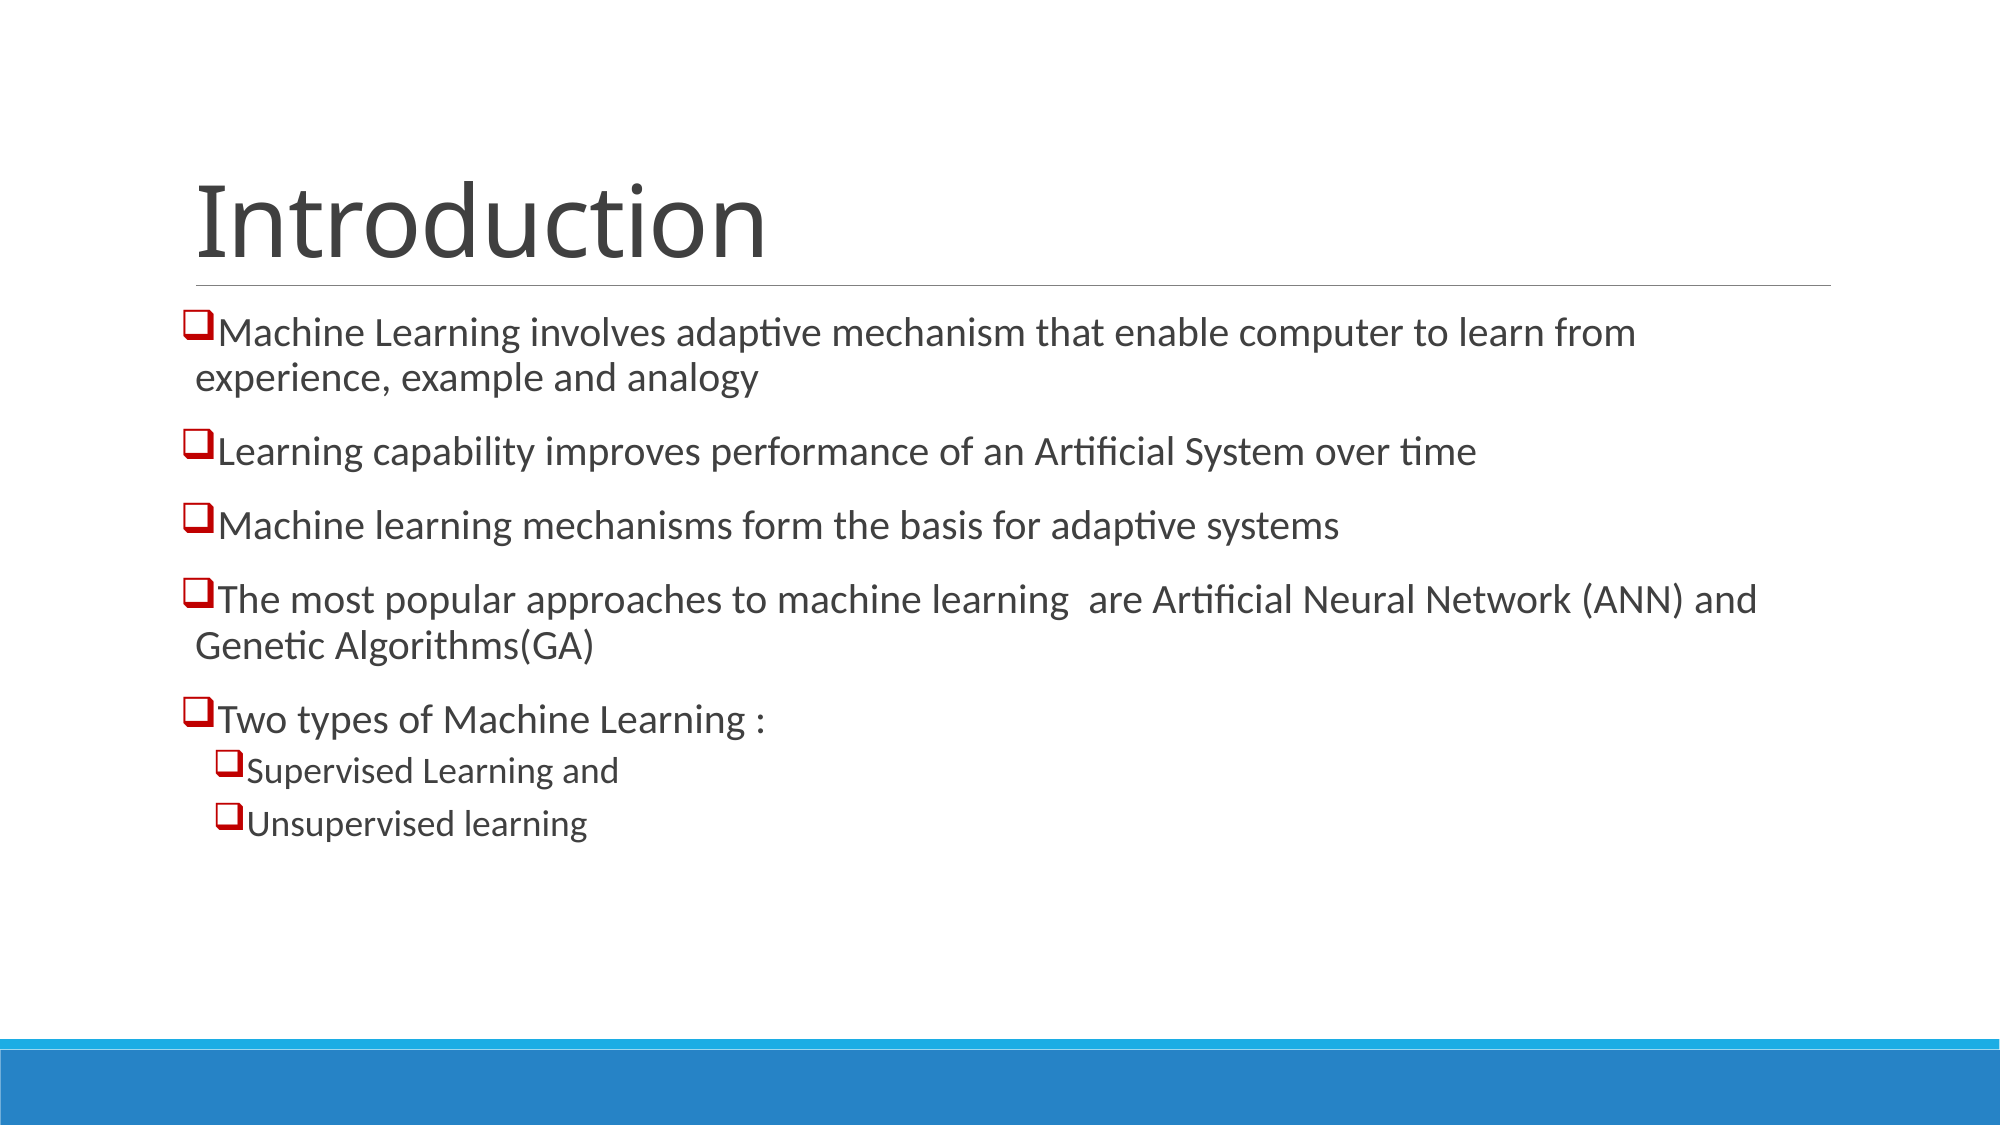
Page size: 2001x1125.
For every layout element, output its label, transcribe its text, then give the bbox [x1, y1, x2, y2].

list Machine Learning involves adaptive mechanism that enable computer to learn from experience, example and analogy Learning capability improves performance of an Artificial System over time Machine learning mechanisms form the basis for adaptive systems The most popular approaches to machine learning are Artificial Neural Network (ANN) and Genetic Algorithms(GA) Two types of Machine Learning : Supervised Learning and Unsupervised learning [180, 302, 1830, 963]
title Introduction [180, 47, 1830, 285]
